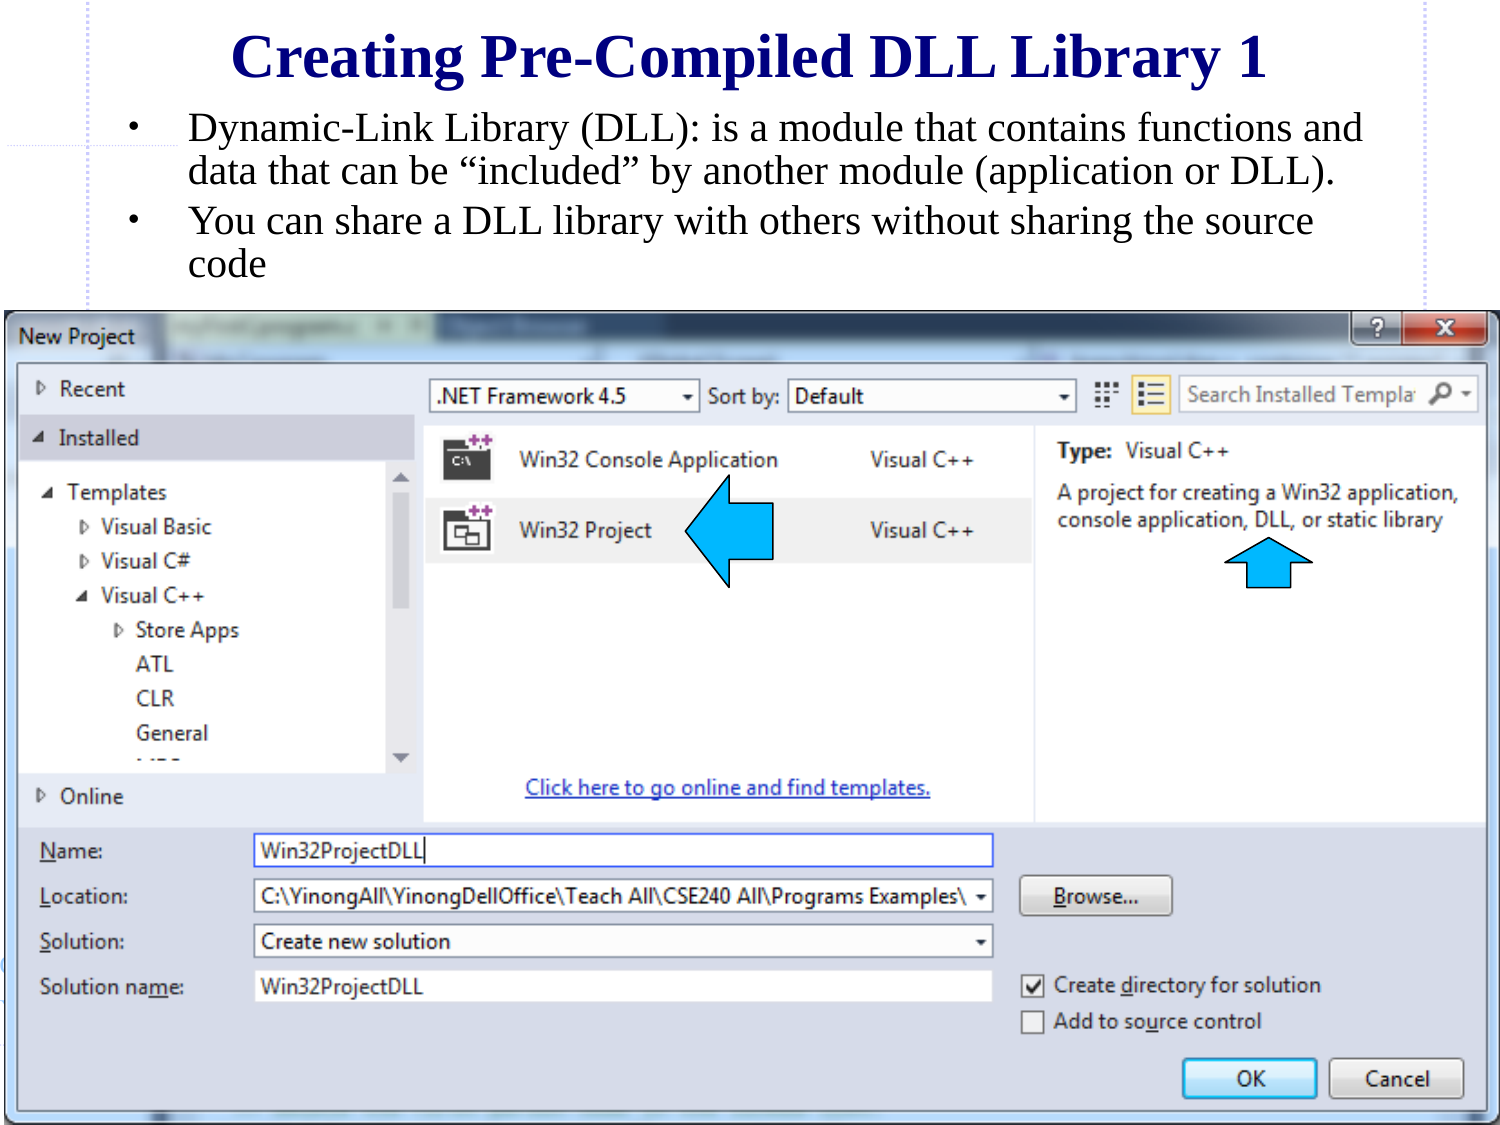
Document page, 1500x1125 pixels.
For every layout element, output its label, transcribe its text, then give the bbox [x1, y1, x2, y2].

list Dynamic-Link Library (DLL): is a module that contains functions and data that can be “included” by another module (application or DLL). You can share a DLL library with others without sharing the source code [112, 99, 1394, 309]
title Creating Pre-Compiled DLL Library 1 [109, 12, 1392, 106]
picture [4, 310, 1500, 1125]
